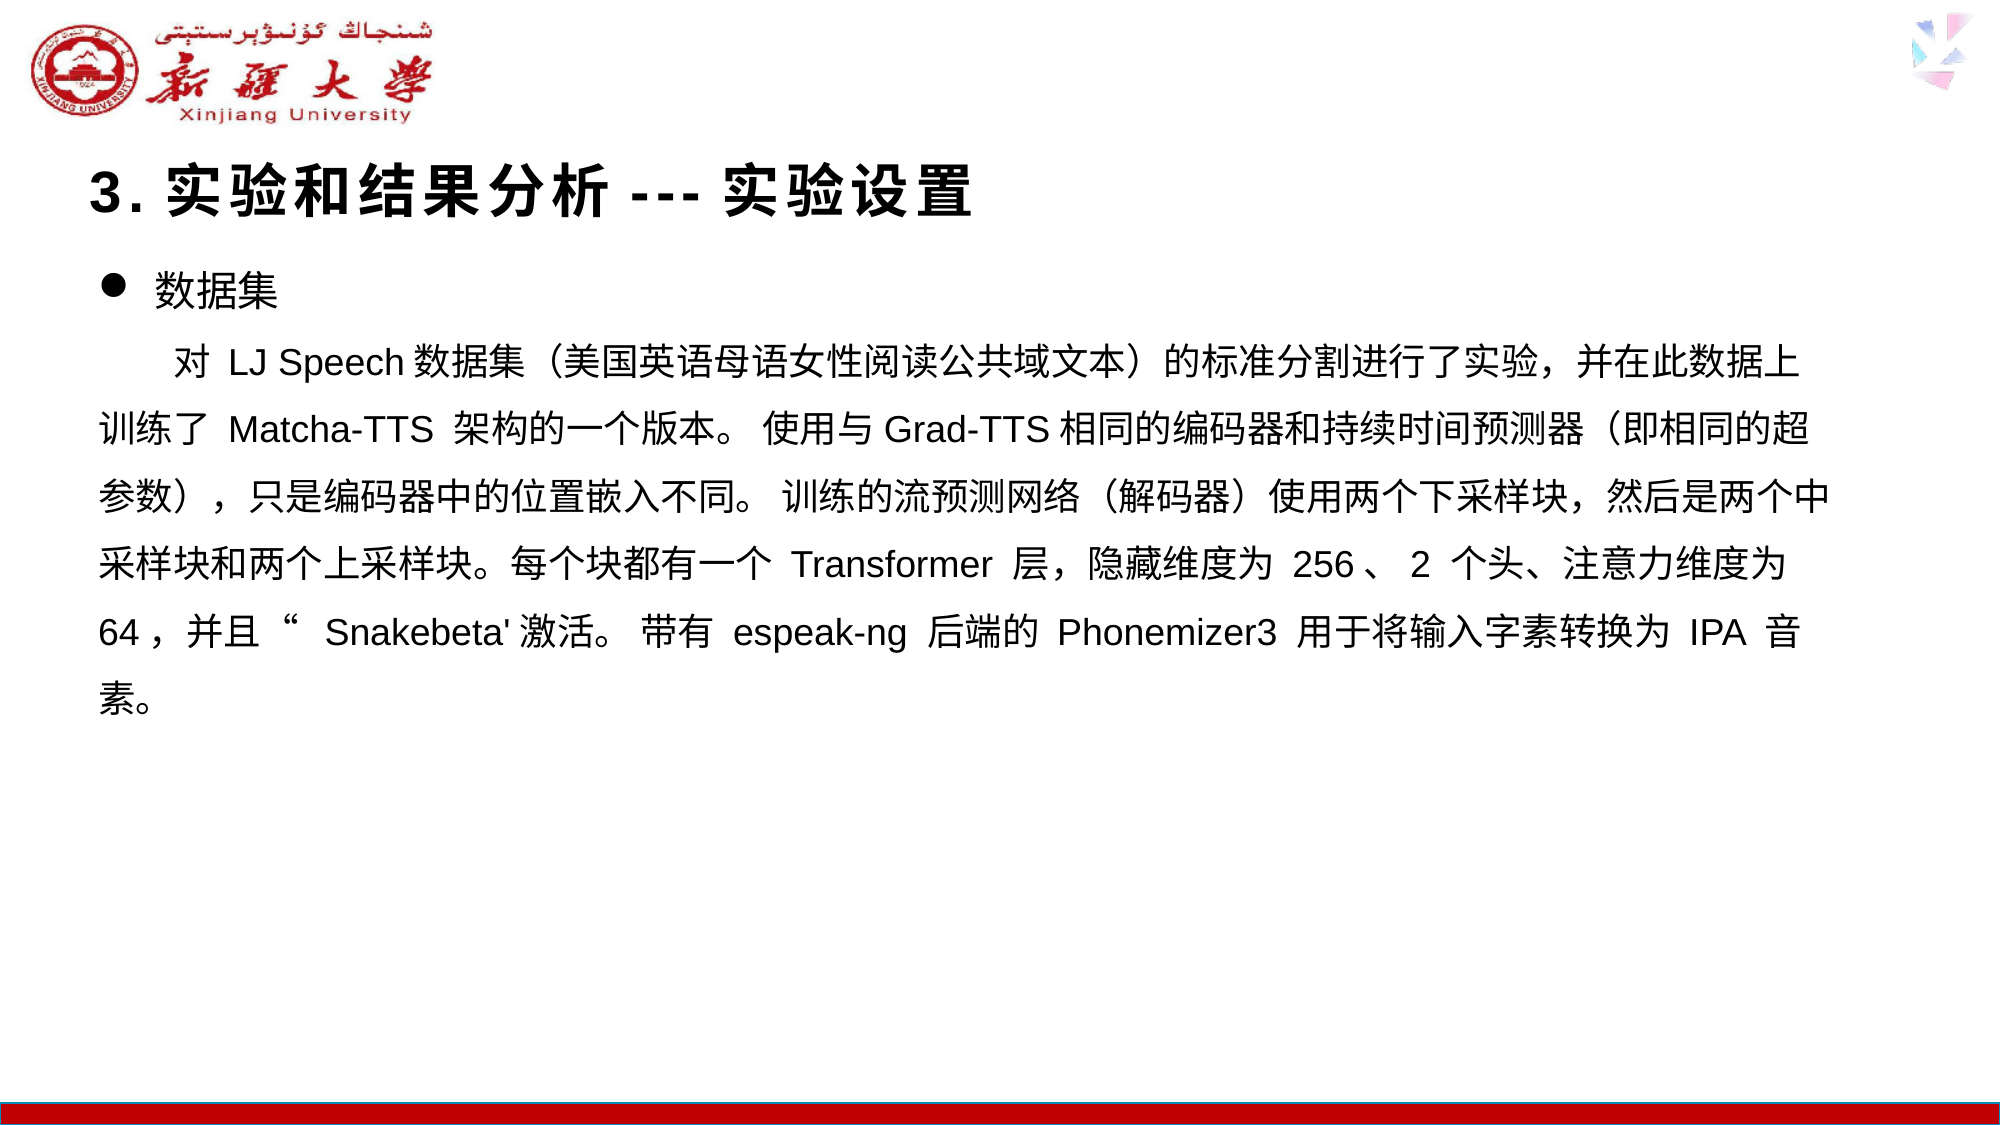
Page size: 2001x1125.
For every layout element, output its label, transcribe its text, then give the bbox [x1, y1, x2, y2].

picture [1881, 0, 2000, 101]
text_box 3.实验和结果分析---实验设置 [74, 130, 1875, 247]
picture [0, 0, 482, 143]
text_box 数据集 对 LJ Speech数据集（美国英语母语女性阅读公共域文本）的标准分割进行了实验，并在此数据上训练了 Matcha-TTS 架构的一个版本。 使用与Grad-TTS相同的编码器和持续时间预测器（即相同的超参数），只是编码器中的位置嵌入不同。 训练的流预测网络（解码器）使用两个下采样块，然后是两个中采样块和两个上采样块。每个块都有一个 Transformer 层，隐藏维度为 256、2 个头、注意力维度为 64，并且“ Snakebeta'激活。 带有 espeak-ng 后端的 Phonemizer3 用于将输入字素转换为 IPA 音素。 [83, 232, 1853, 666]
text_box [0, 1102, 2000, 1125]
